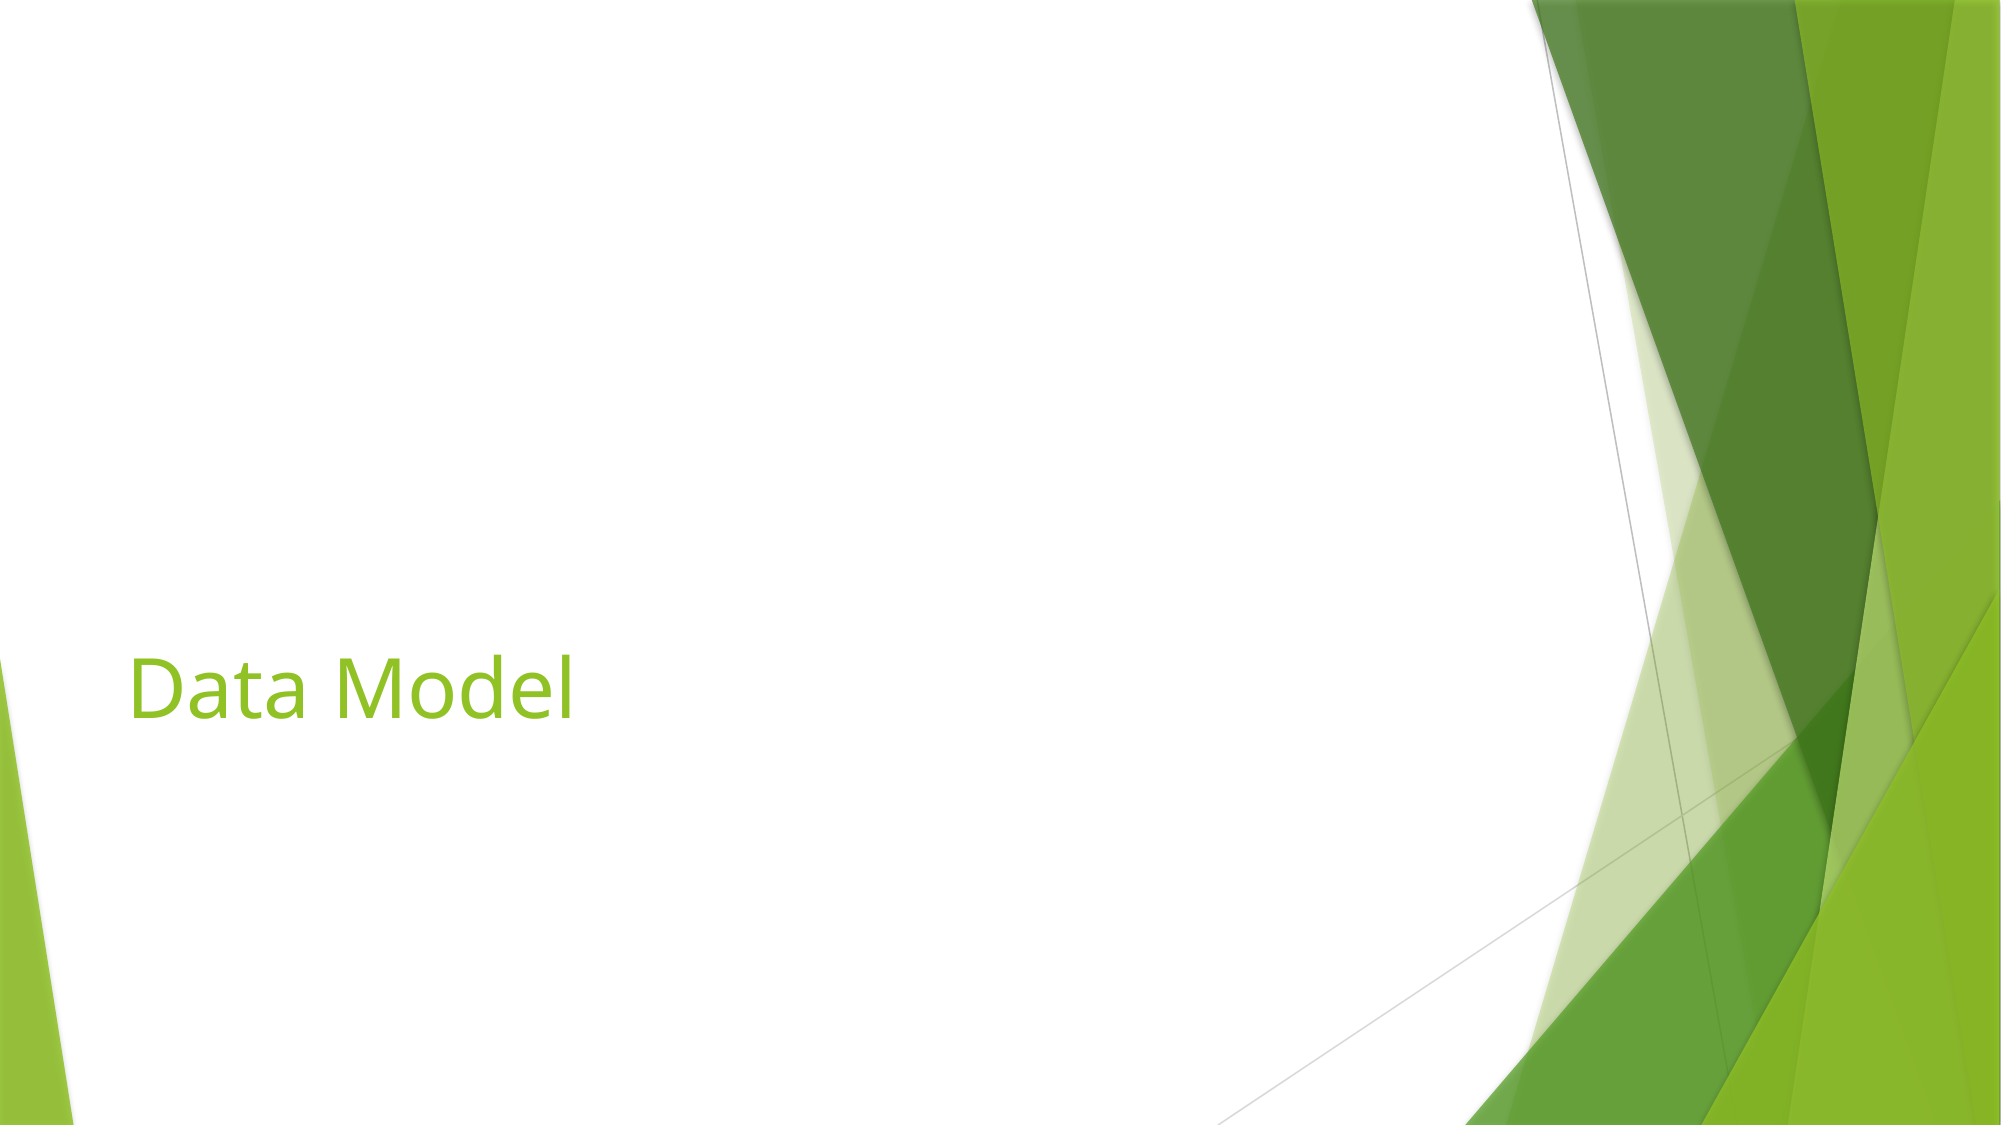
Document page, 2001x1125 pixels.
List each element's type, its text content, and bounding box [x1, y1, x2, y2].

title Data Model [111, 443, 1522, 743]
